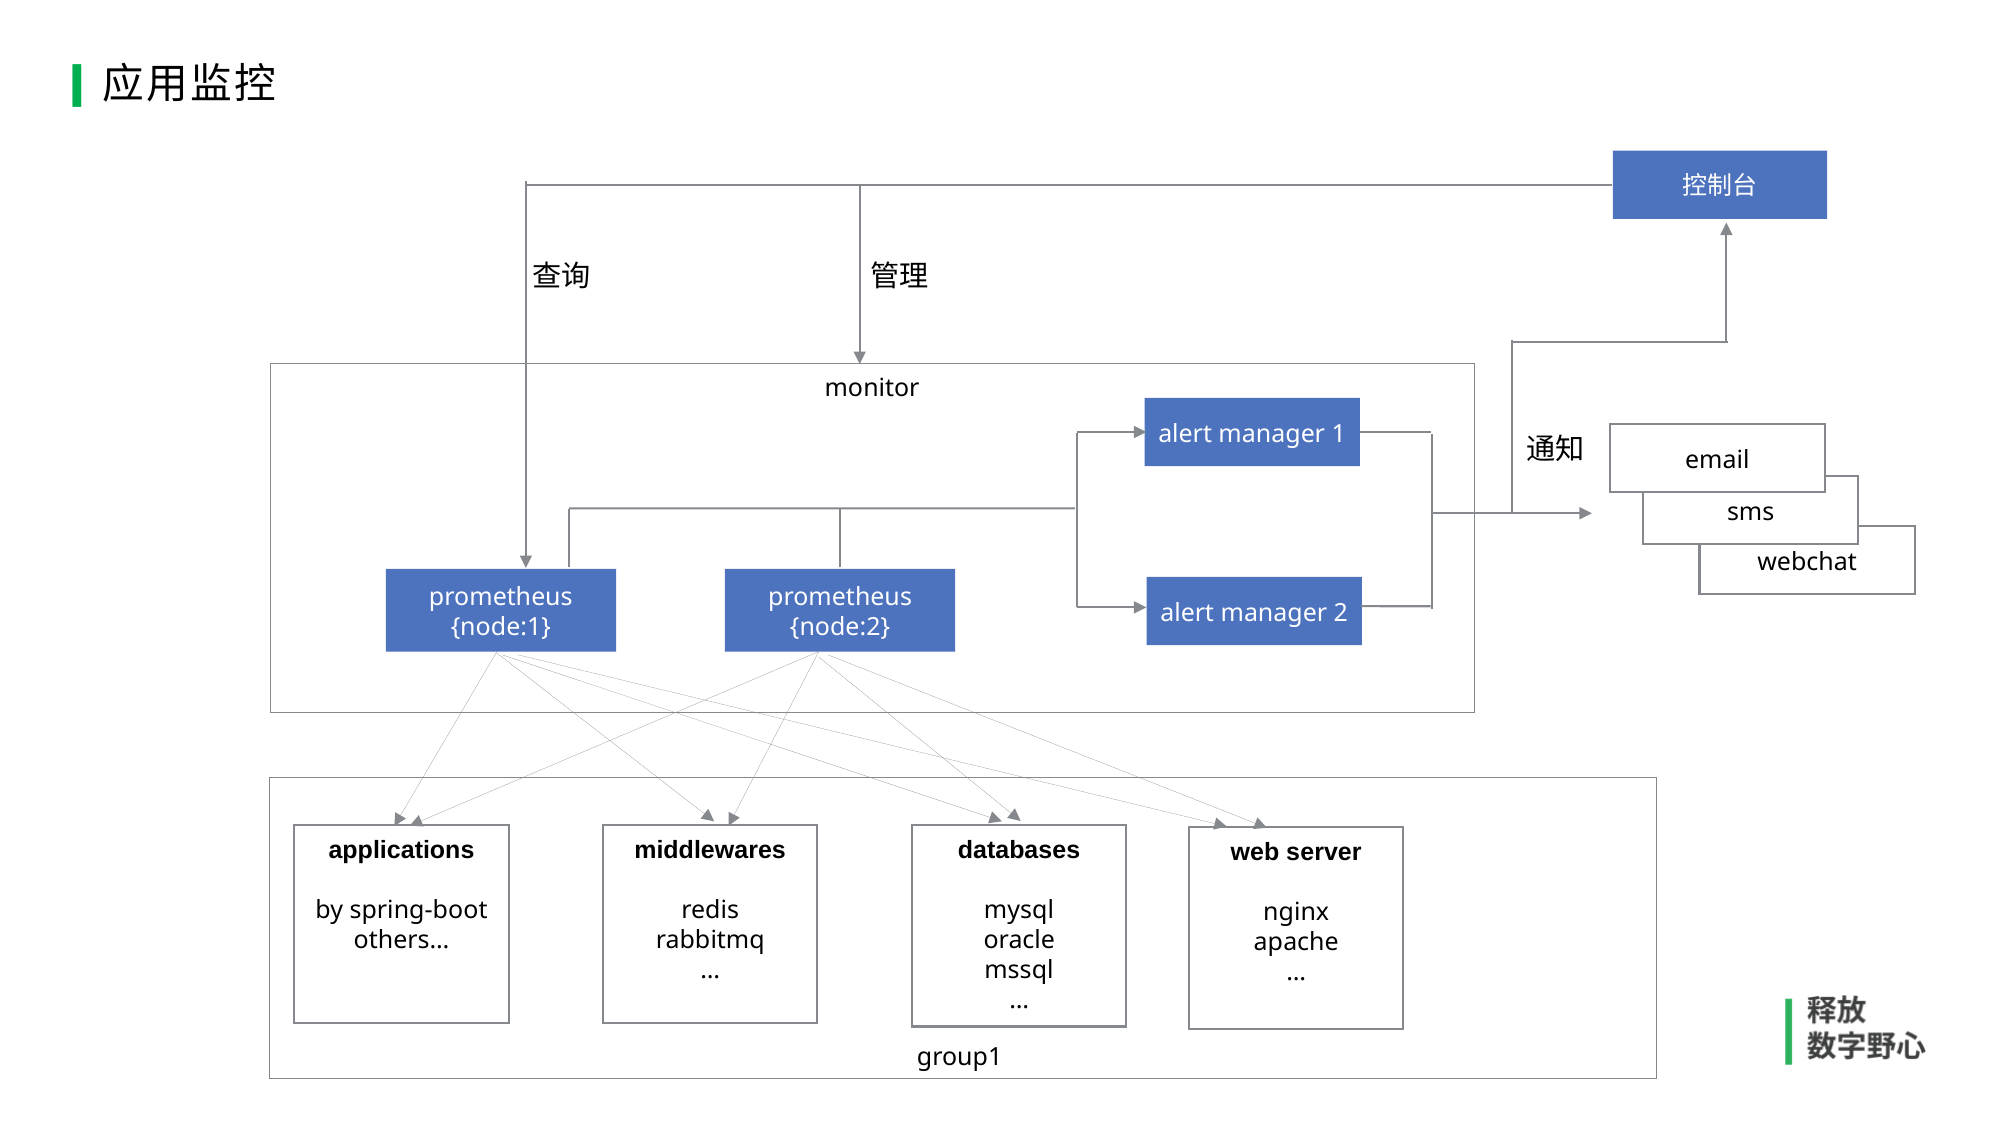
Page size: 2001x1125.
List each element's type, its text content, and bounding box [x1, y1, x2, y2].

text_box [853, 185, 866, 363]
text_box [294, 824, 509, 1024]
text_box 管理 [861, 248, 938, 301]
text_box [1642, 475, 1859, 545]
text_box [911, 824, 1127, 1027]
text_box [1146, 576, 1363, 646]
text_box 查询 [524, 248, 600, 301]
text_box [1512, 507, 1592, 520]
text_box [1612, 150, 1828, 220]
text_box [1144, 397, 1361, 467]
picture [1785, 995, 1926, 1065]
text_box [72, 64, 82, 107]
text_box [385, 568, 617, 652]
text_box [269, 776, 1658, 1080]
text_box 通知 [1517, 421, 1594, 474]
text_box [1188, 827, 1404, 1029]
text_box [1720, 222, 1733, 341]
text_box 应用监控 [102, 31, 1225, 132]
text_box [1699, 525, 1916, 595]
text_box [269, 363, 1475, 714]
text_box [1609, 423, 1826, 493]
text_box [724, 568, 956, 652]
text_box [602, 824, 818, 1024]
